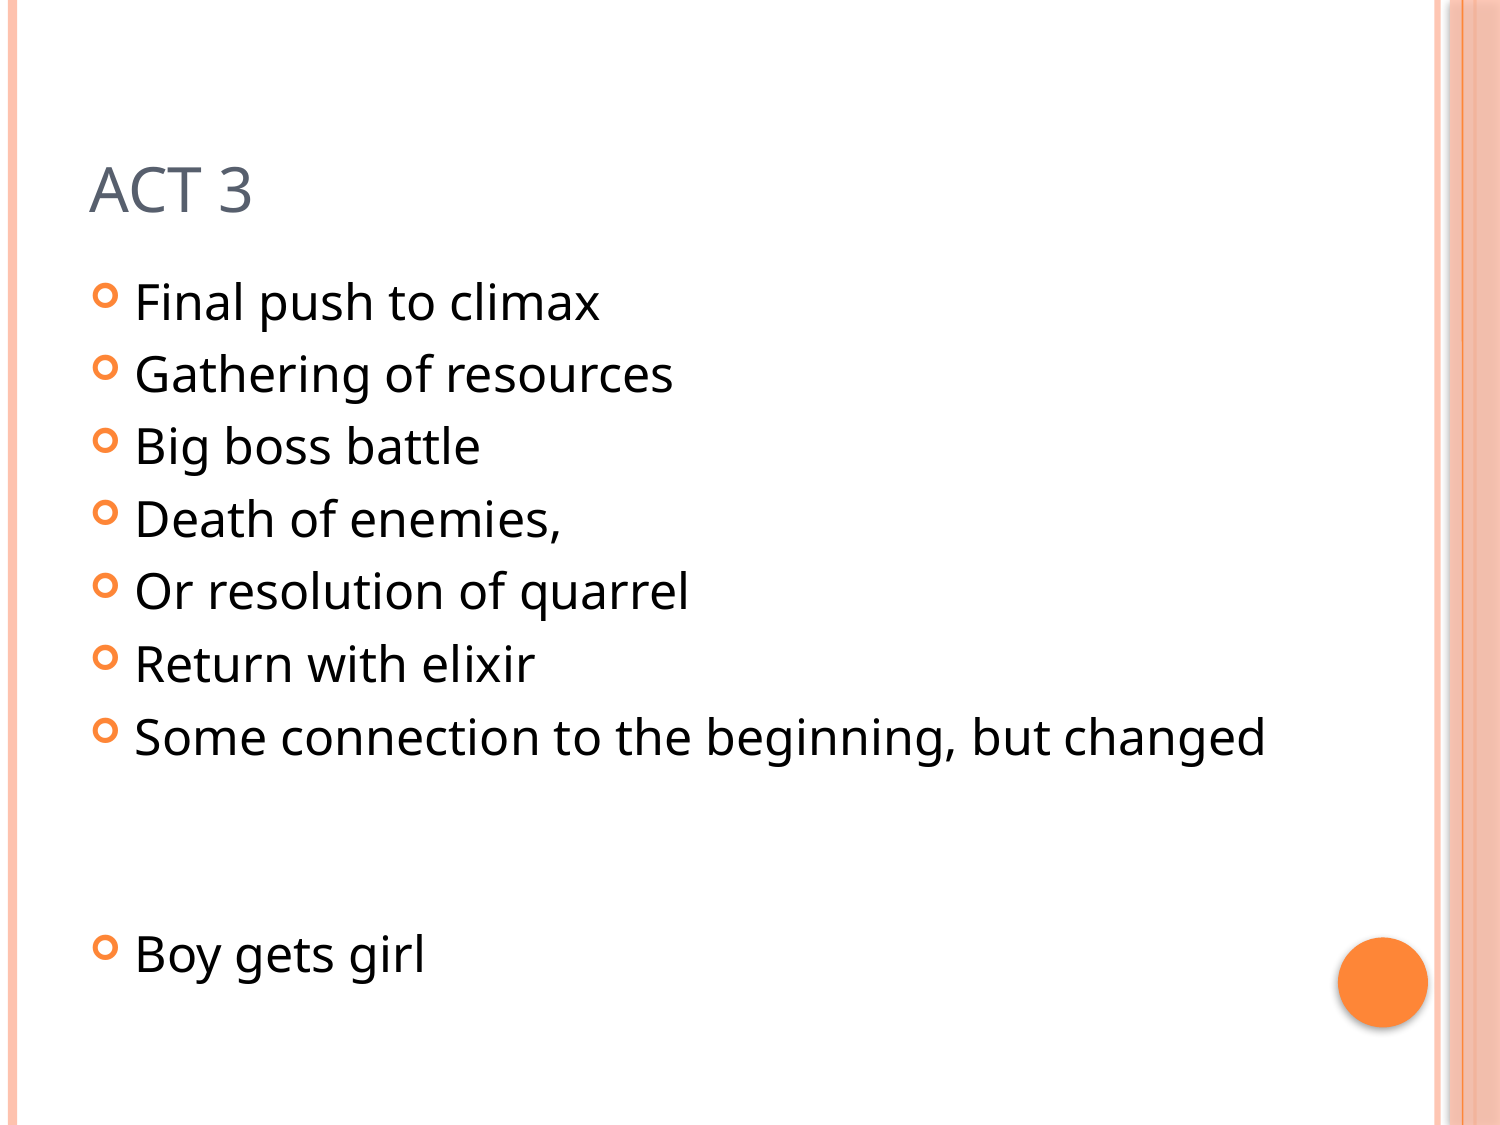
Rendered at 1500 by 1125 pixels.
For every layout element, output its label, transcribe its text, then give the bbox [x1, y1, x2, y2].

title Act 3 [75, 45, 1300, 233]
list Final push to climax Gathering of resources Big boss battle Death of enemies, Or resolution of quarrel Return with elixir Some connection to the beginning, but changed Boy gets girl [75, 262, 1300, 1062]
